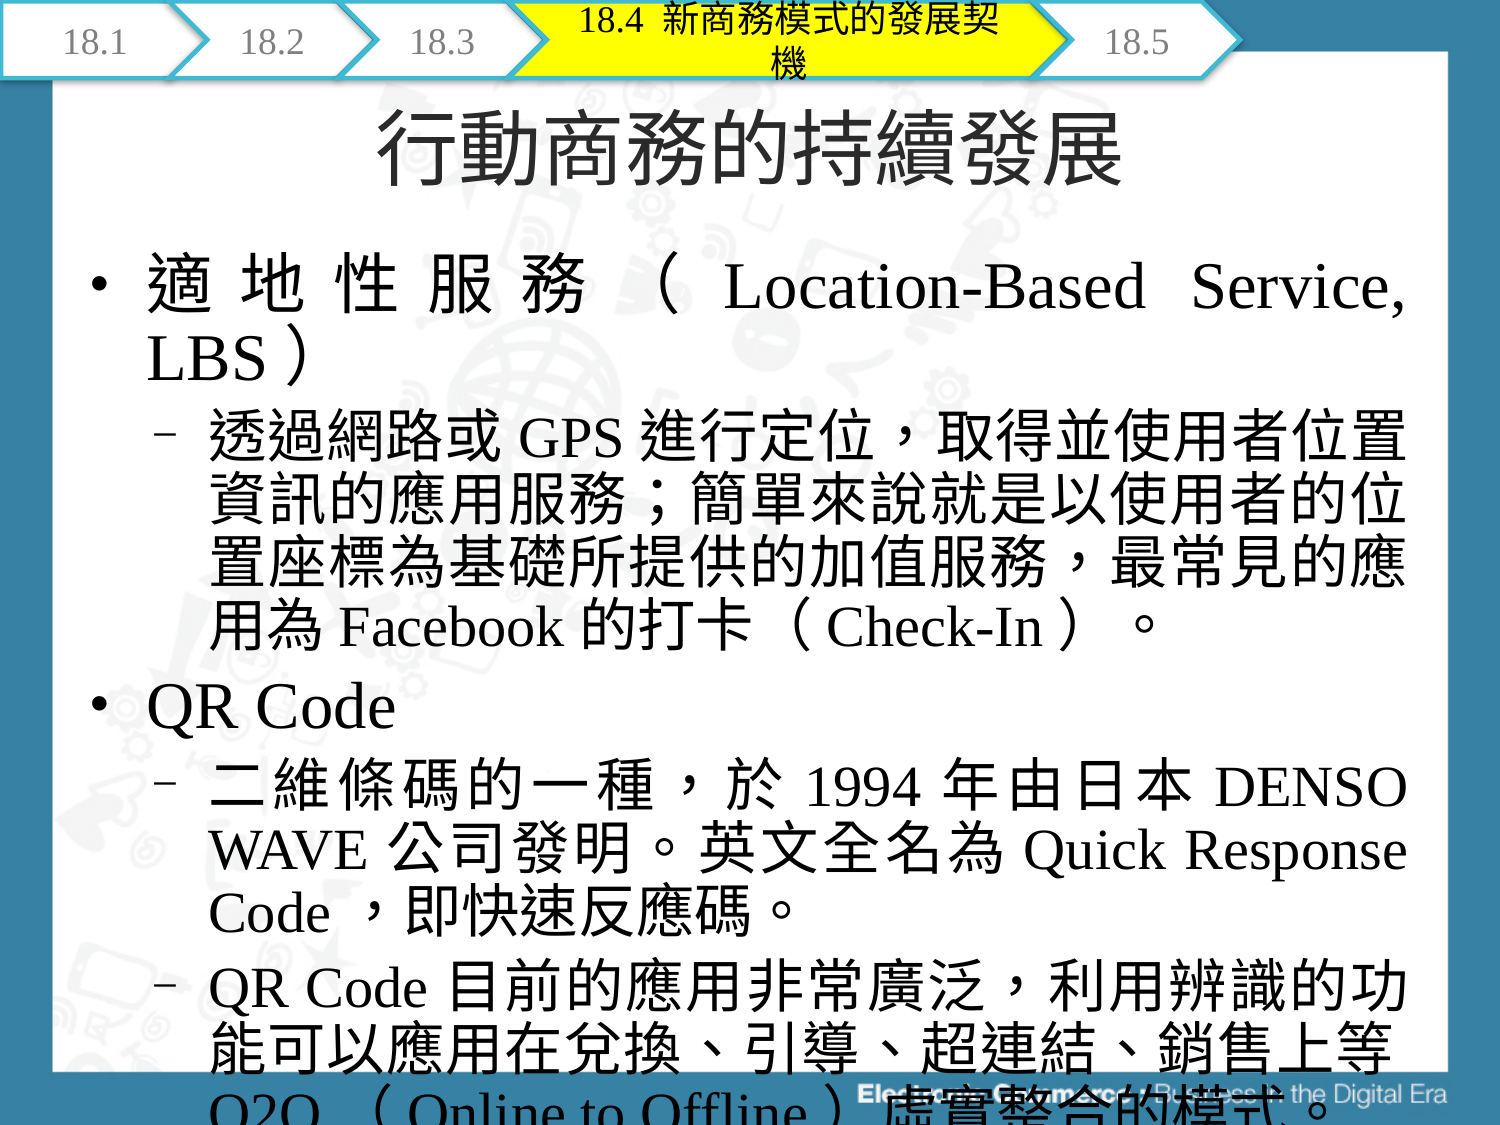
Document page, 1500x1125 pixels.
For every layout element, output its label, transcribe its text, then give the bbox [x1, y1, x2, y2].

title 行動商務的持續發展 [665, 58, 1425, 247]
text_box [581, 0, 660, 660]
list 適地性服務（Location-Based Service, LBS） 透過網路或GPS進行定位，取得並使用者位置資訊的應用服務；簡單來說就是以使用者的位置座標為基礎所提供的加值服務，最常見的應用為Facebook的打卡（Check-In）。 QR Code 二維條碼的一種，於1994年由日本DENSO WAVE公司發明。英文全名為Quick Response Code，即快速反應碼。 QR Code目前的應用非常廣泛，利用辨識的功能可以應用在兌換、引導、超連結、銷售上等O2O（Online to Offline）虛實整合的模式。 [75, 243, 1424, 1071]
title 行動商務的持續發展 [75, 88, 576, 243]
picture [0, 0, 1500, 1125]
